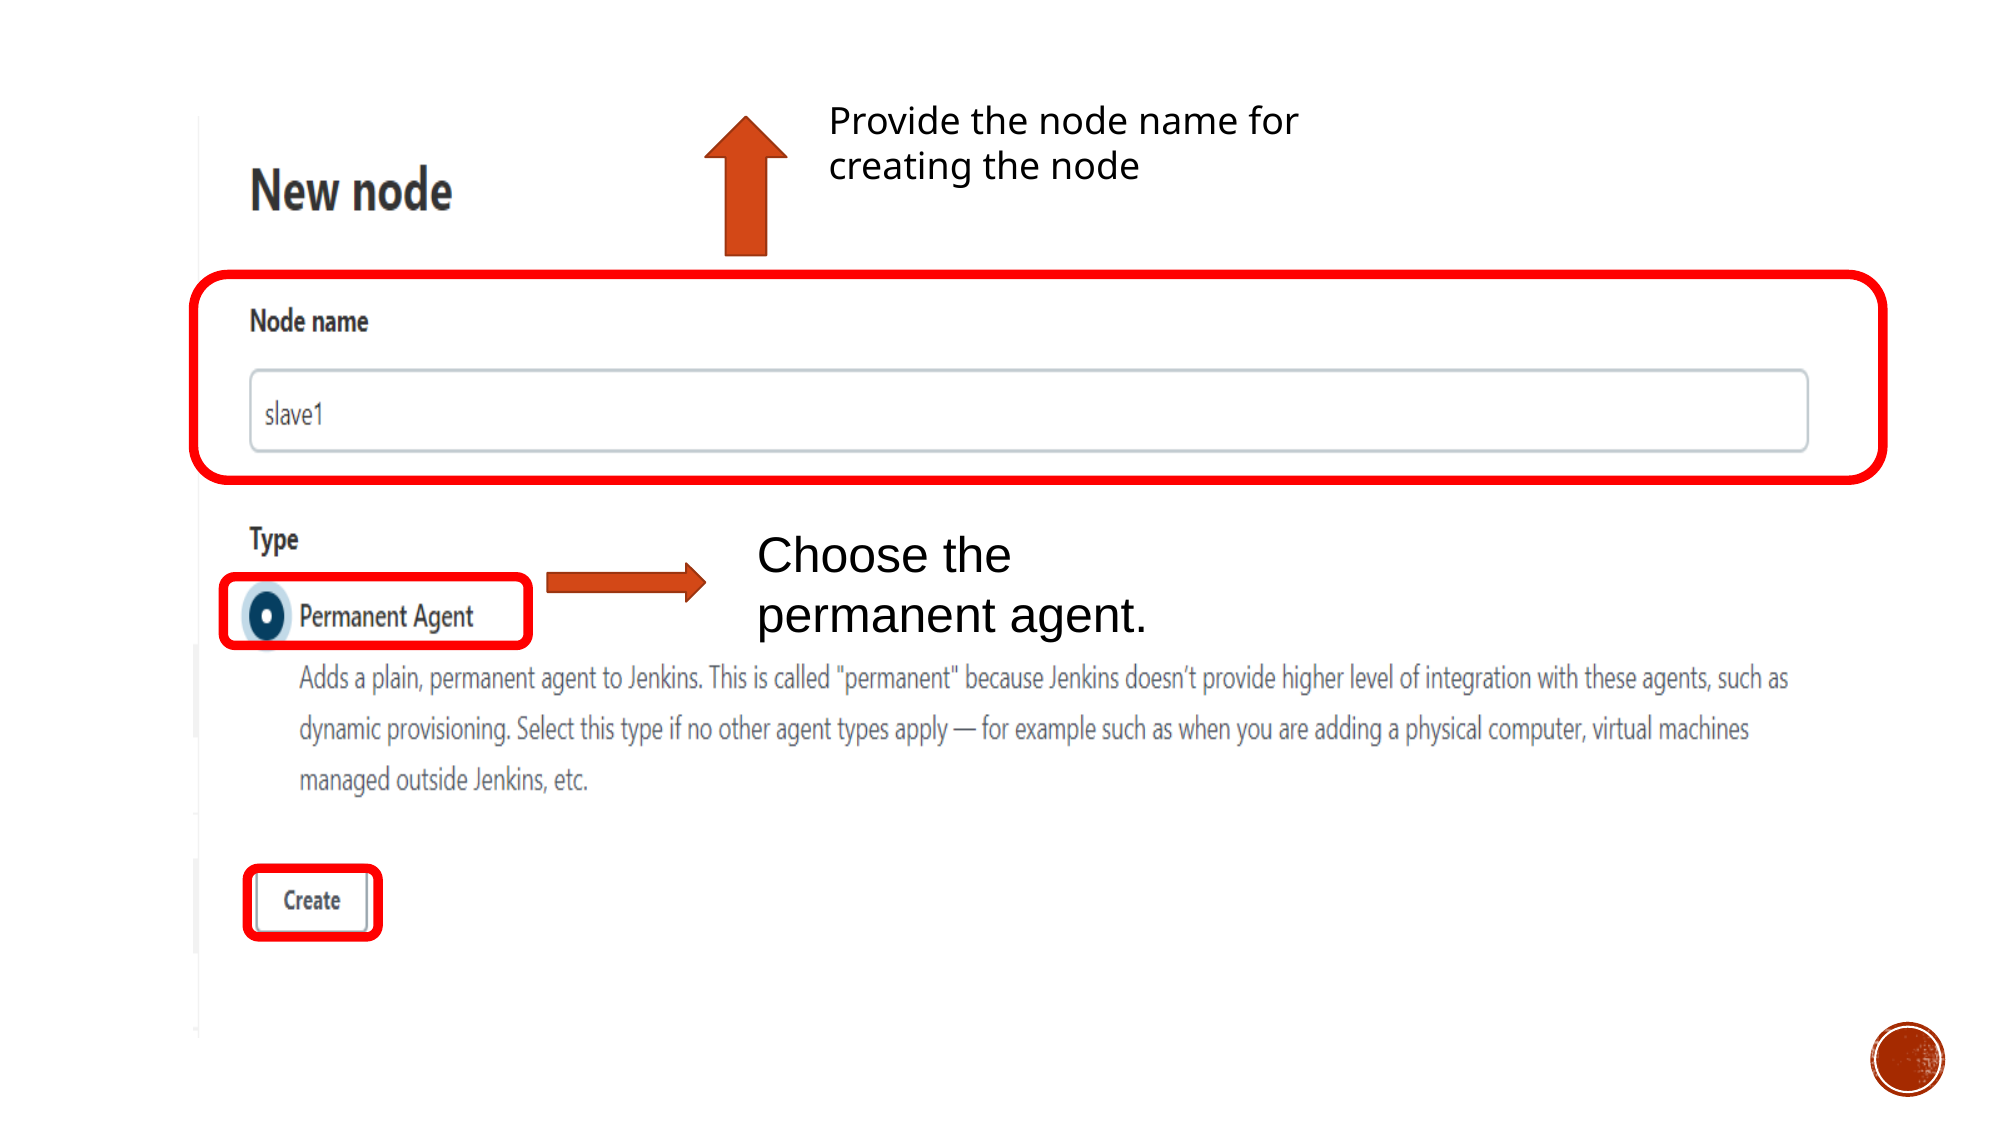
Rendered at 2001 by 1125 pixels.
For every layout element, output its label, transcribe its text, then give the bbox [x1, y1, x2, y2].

picture [193, 116, 1823, 1038]
text_box [1823, 273, 1884, 482]
text_box Provide the node name for creating the node [813, 89, 1325, 115]
